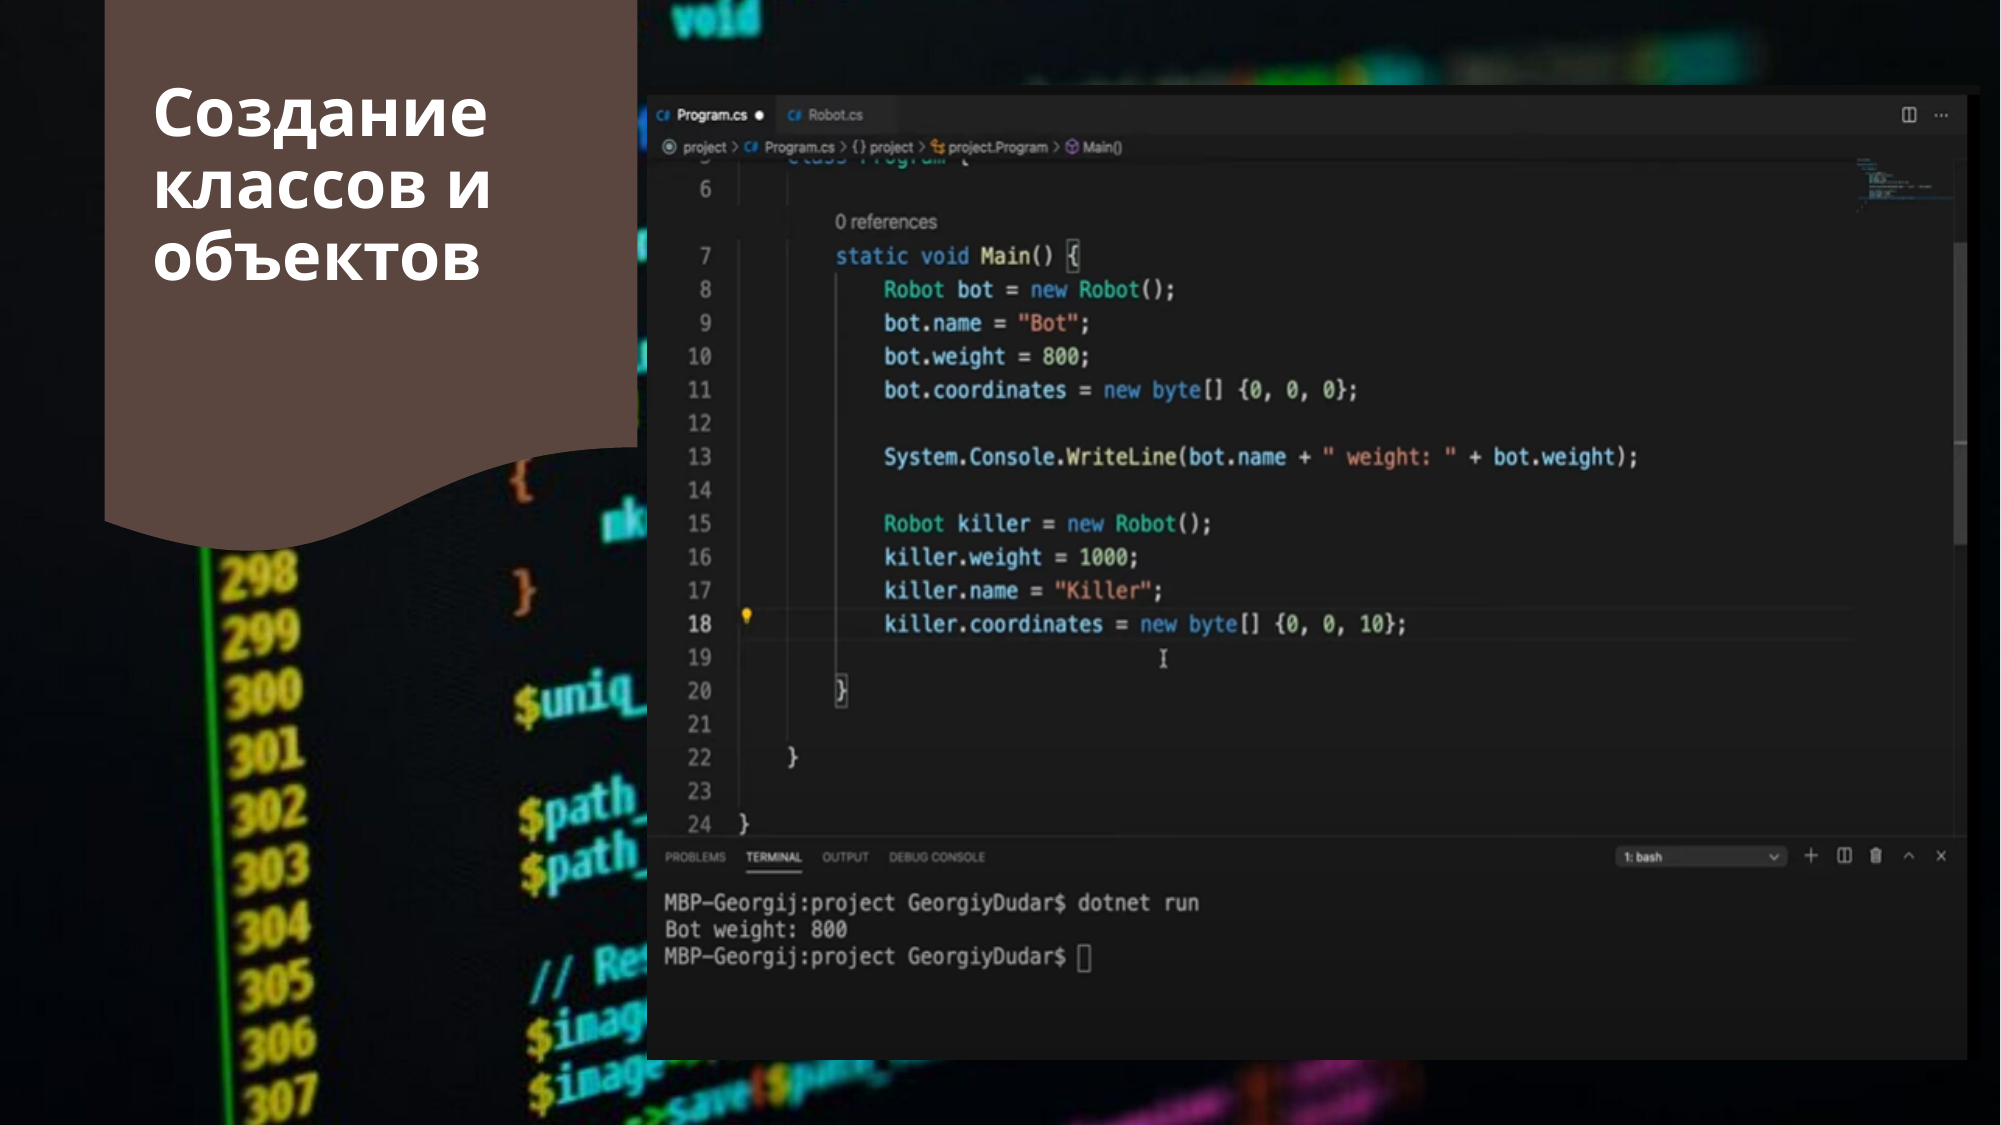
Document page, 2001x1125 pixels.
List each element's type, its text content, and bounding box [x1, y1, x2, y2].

title Создание классов и объектов [137, 28, 604, 417]
picture [0, 0, 2001, 1125]
text_box [103, 0, 639, 552]
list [647, 85, 1980, 1060]
